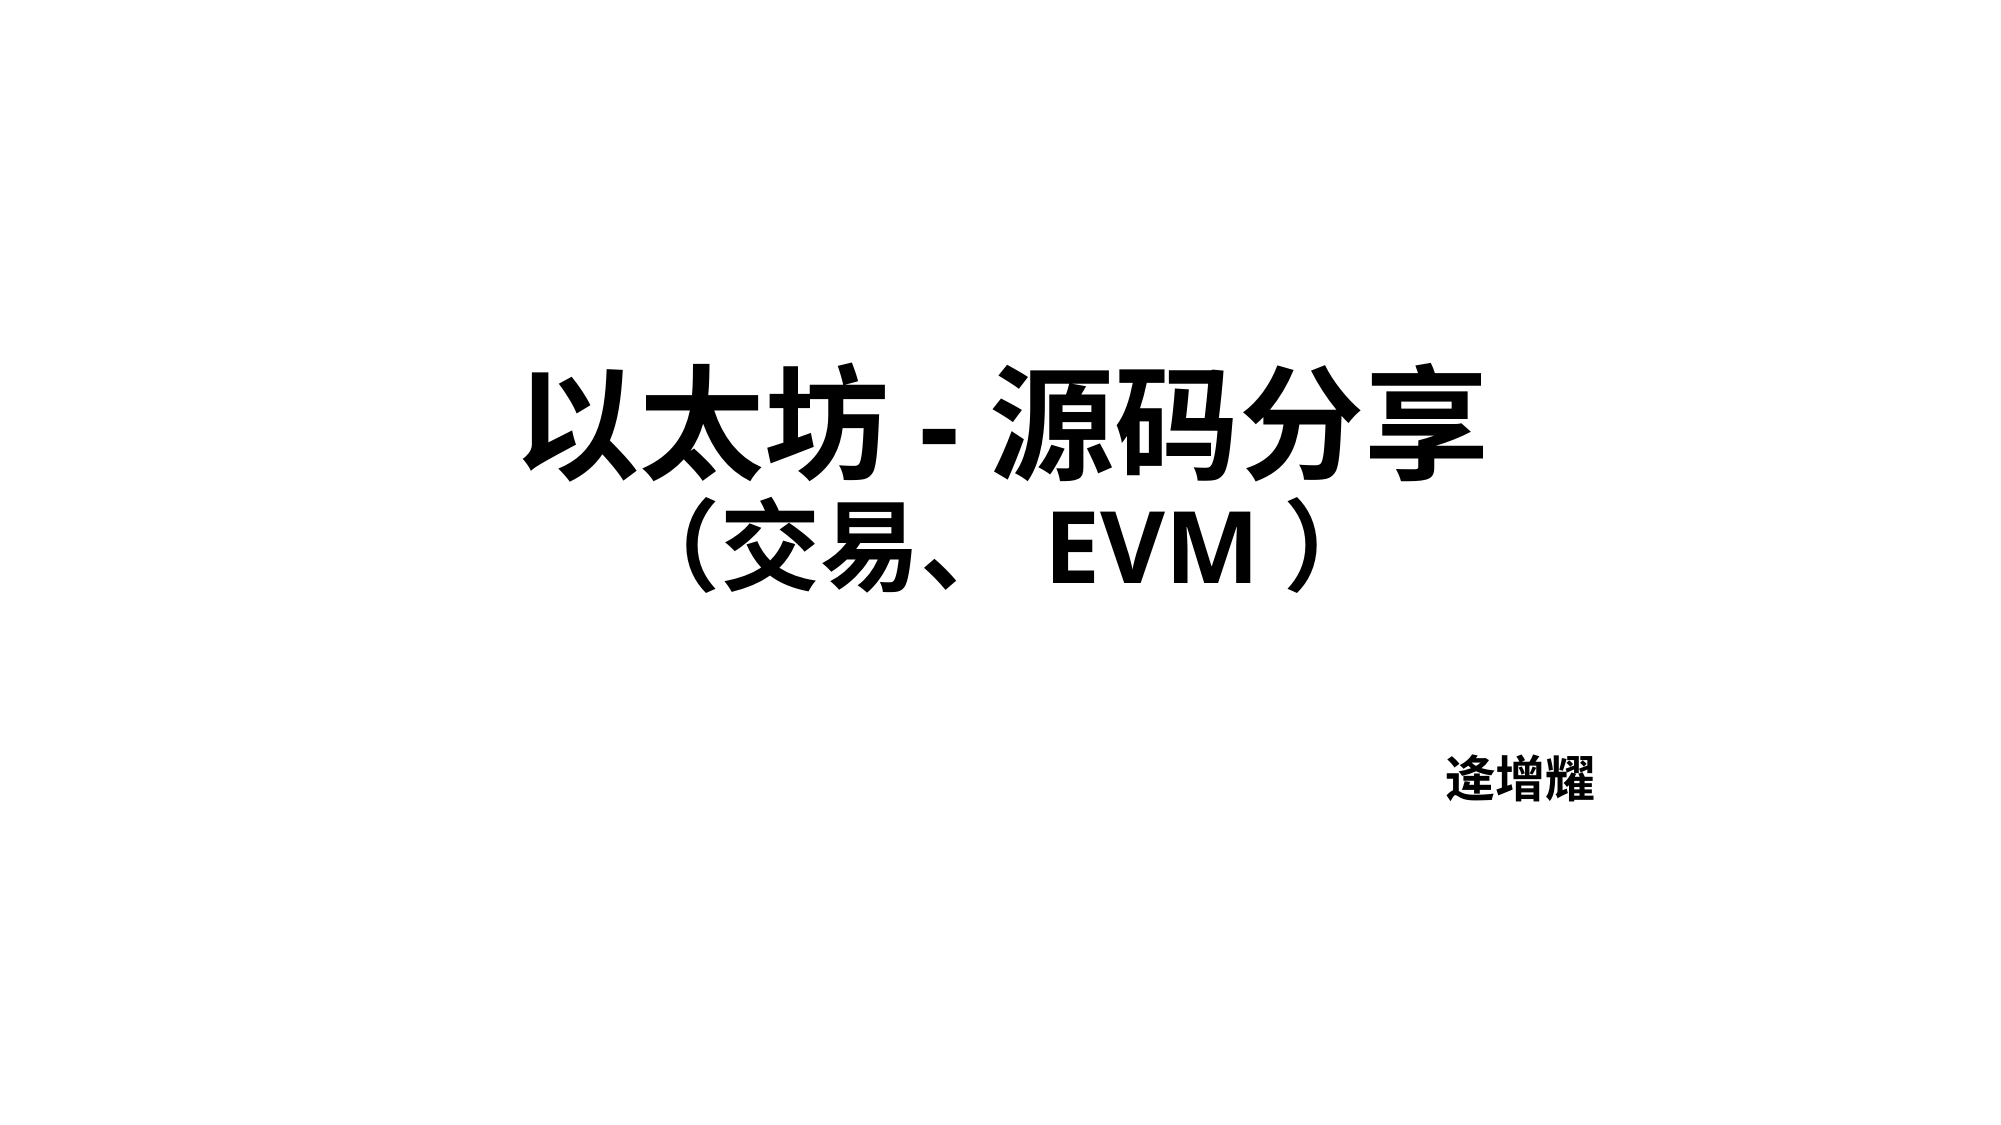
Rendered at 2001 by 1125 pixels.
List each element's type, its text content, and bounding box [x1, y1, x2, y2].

title 以太坊-源码分享 （交易、EVM） [251, 221, 1752, 613]
subtitle 逄增耀 [170, 746, 1671, 1019]
